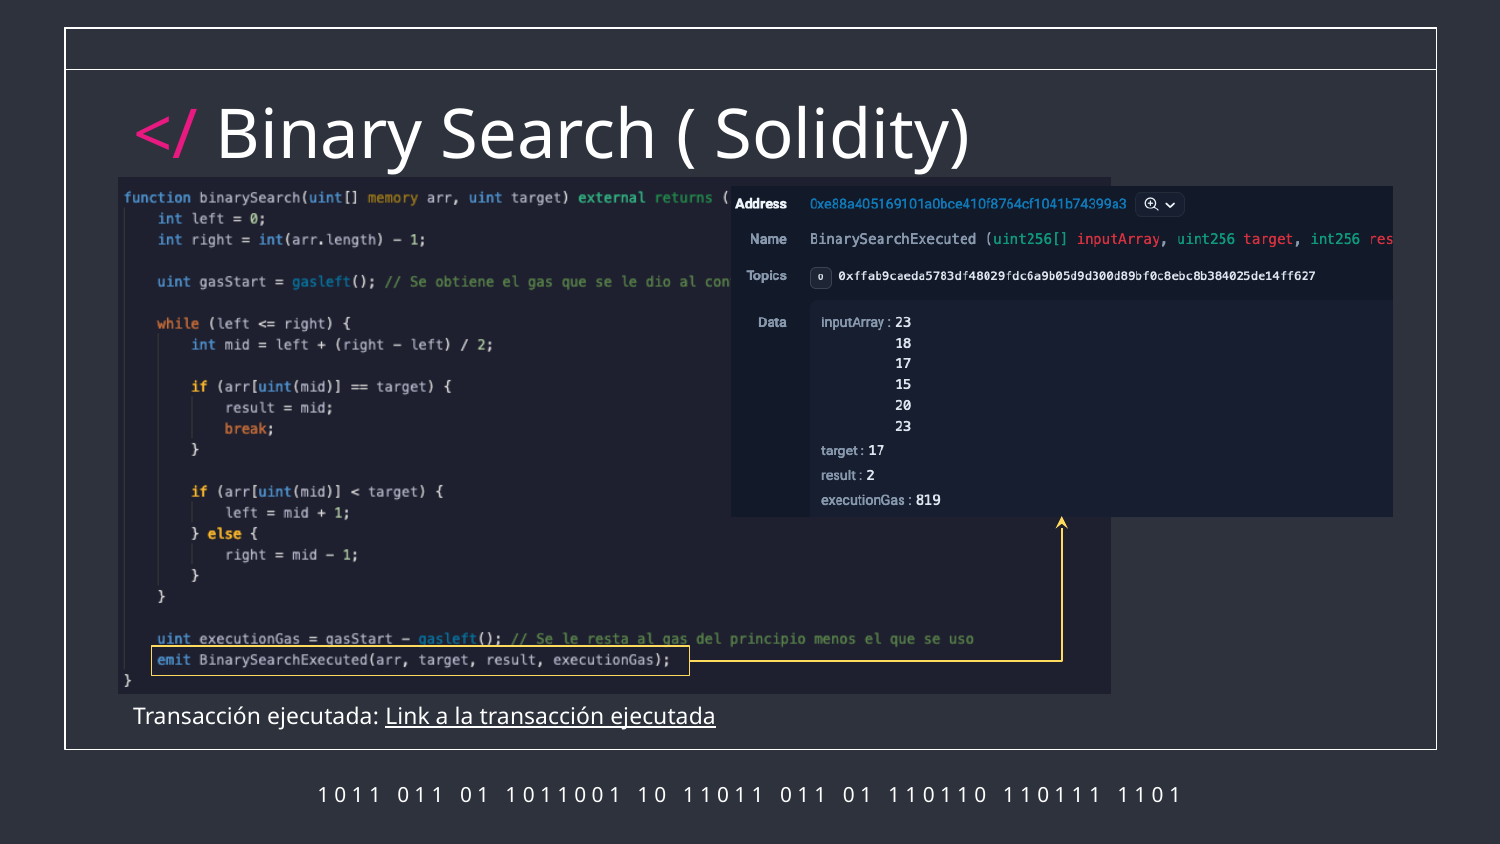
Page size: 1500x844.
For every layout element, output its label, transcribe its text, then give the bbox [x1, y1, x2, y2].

picture [117, 177, 1393, 694]
text_box Transacción ejecutada: Link a la transacción ejecutada [118, 686, 1336, 748]
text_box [689, 515, 1062, 662]
title </ Binary Search ( Solidity) [118, 75, 1382, 170]
